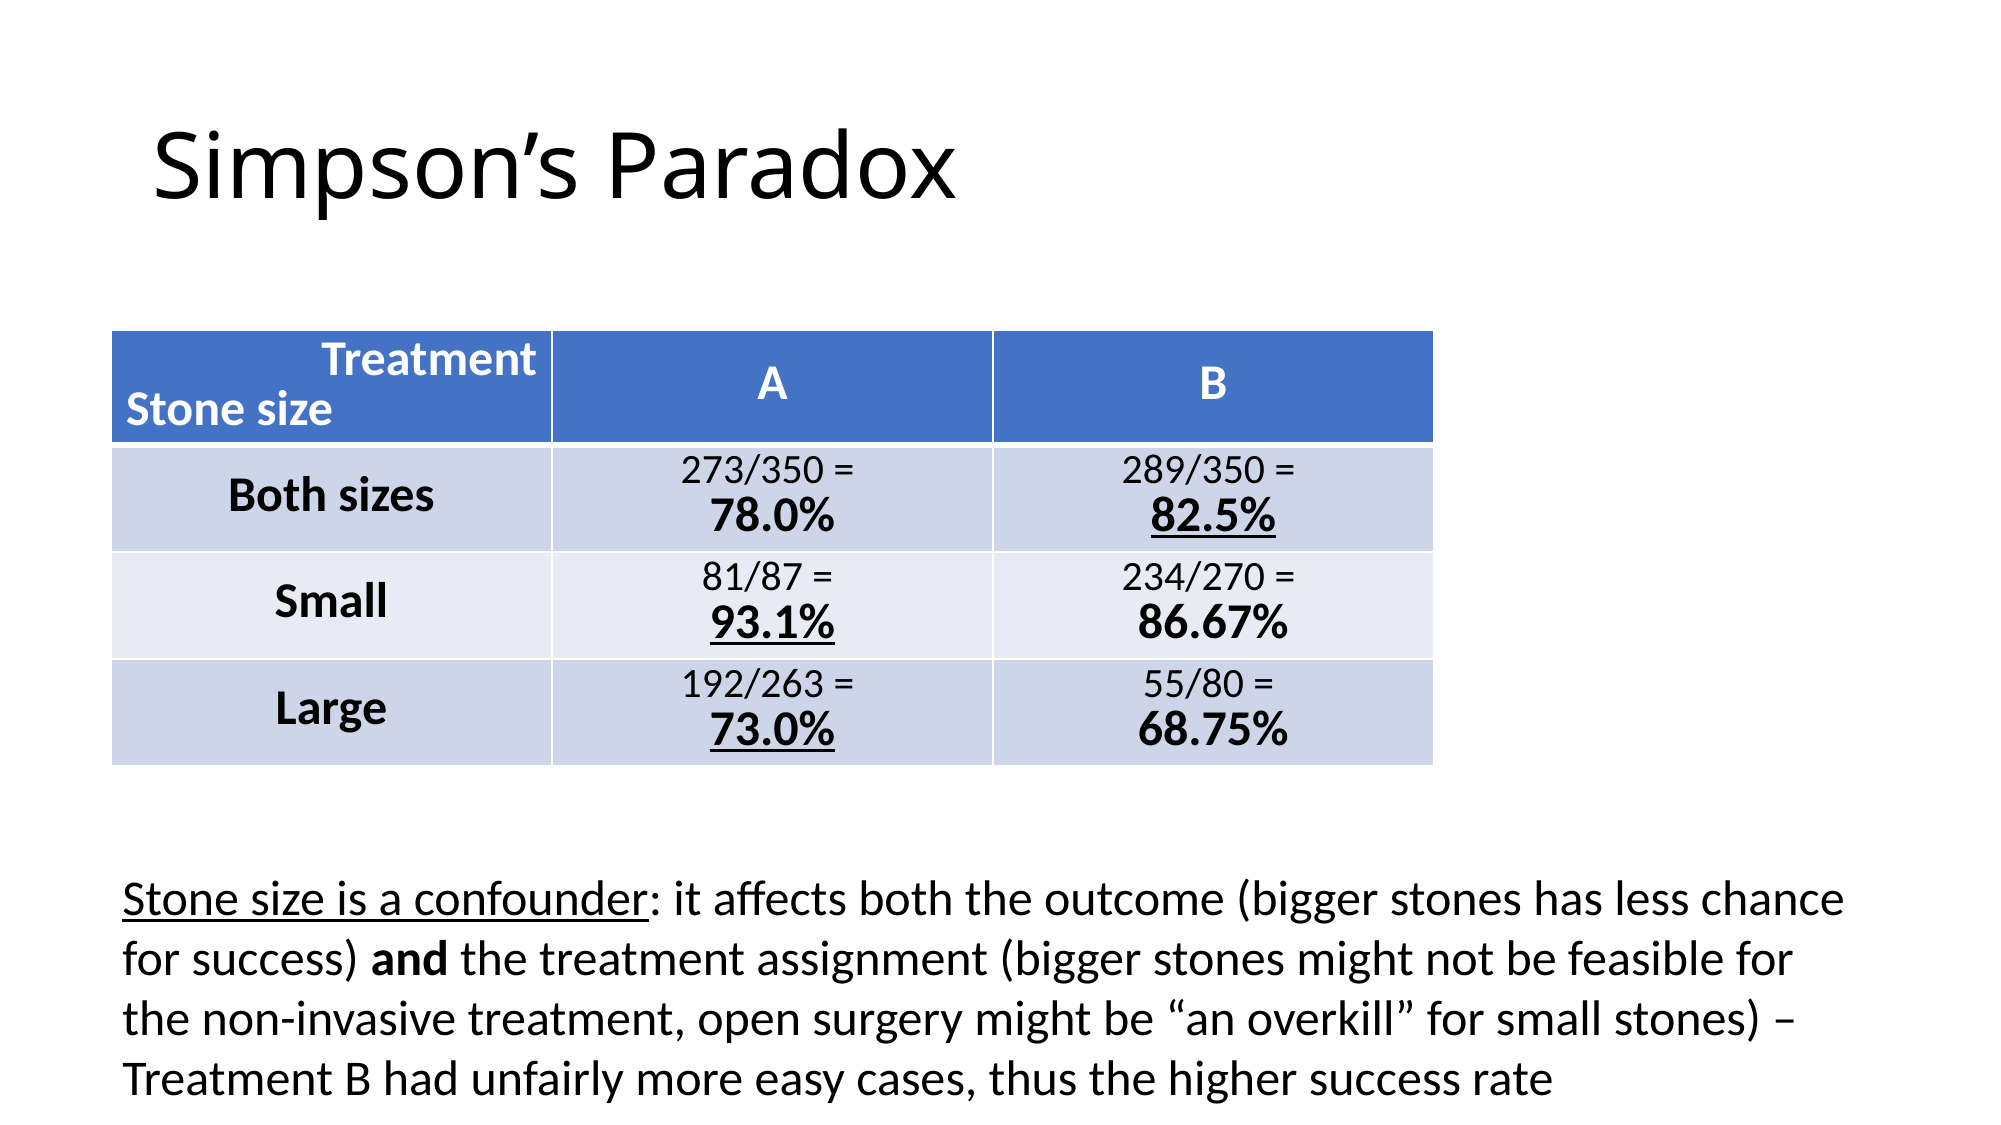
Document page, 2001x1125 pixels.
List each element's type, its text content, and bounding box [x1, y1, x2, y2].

table_cell 55/80 = 68.75% [994, 660, 1433, 765]
table_cell 289/350 = 82.5% [994, 448, 1433, 551]
table_cell 81/87 = 93.1% [553, 553, 992, 658]
table_cell Large [112, 660, 551, 765]
table_header Treatment Stone size [112, 331, 551, 442]
title Simpson’s Paradox [137, 59, 1863, 278]
table_cell 273/350 = 78.0% [553, 448, 992, 551]
table_cell 234/270 = 86.67% [994, 553, 1433, 658]
table_cell Small [112, 553, 551, 658]
table_cell Both sizes [112, 448, 551, 551]
text_box Stone size is a confounder: it affects both the outcome (bigger stones has less chance for success) and the treatment assignment (bigger stones might not be feasible for the non-invasive treatment, open surgery might be “an overkill” for small stones) – Treatment B had unfairly more easy cases, thus the higher success rate [107, 858, 1863, 1113]
table_header A [553, 331, 992, 442]
table_cell 192/263 = 73.0% [553, 660, 992, 765]
table_header B [994, 331, 1433, 442]
